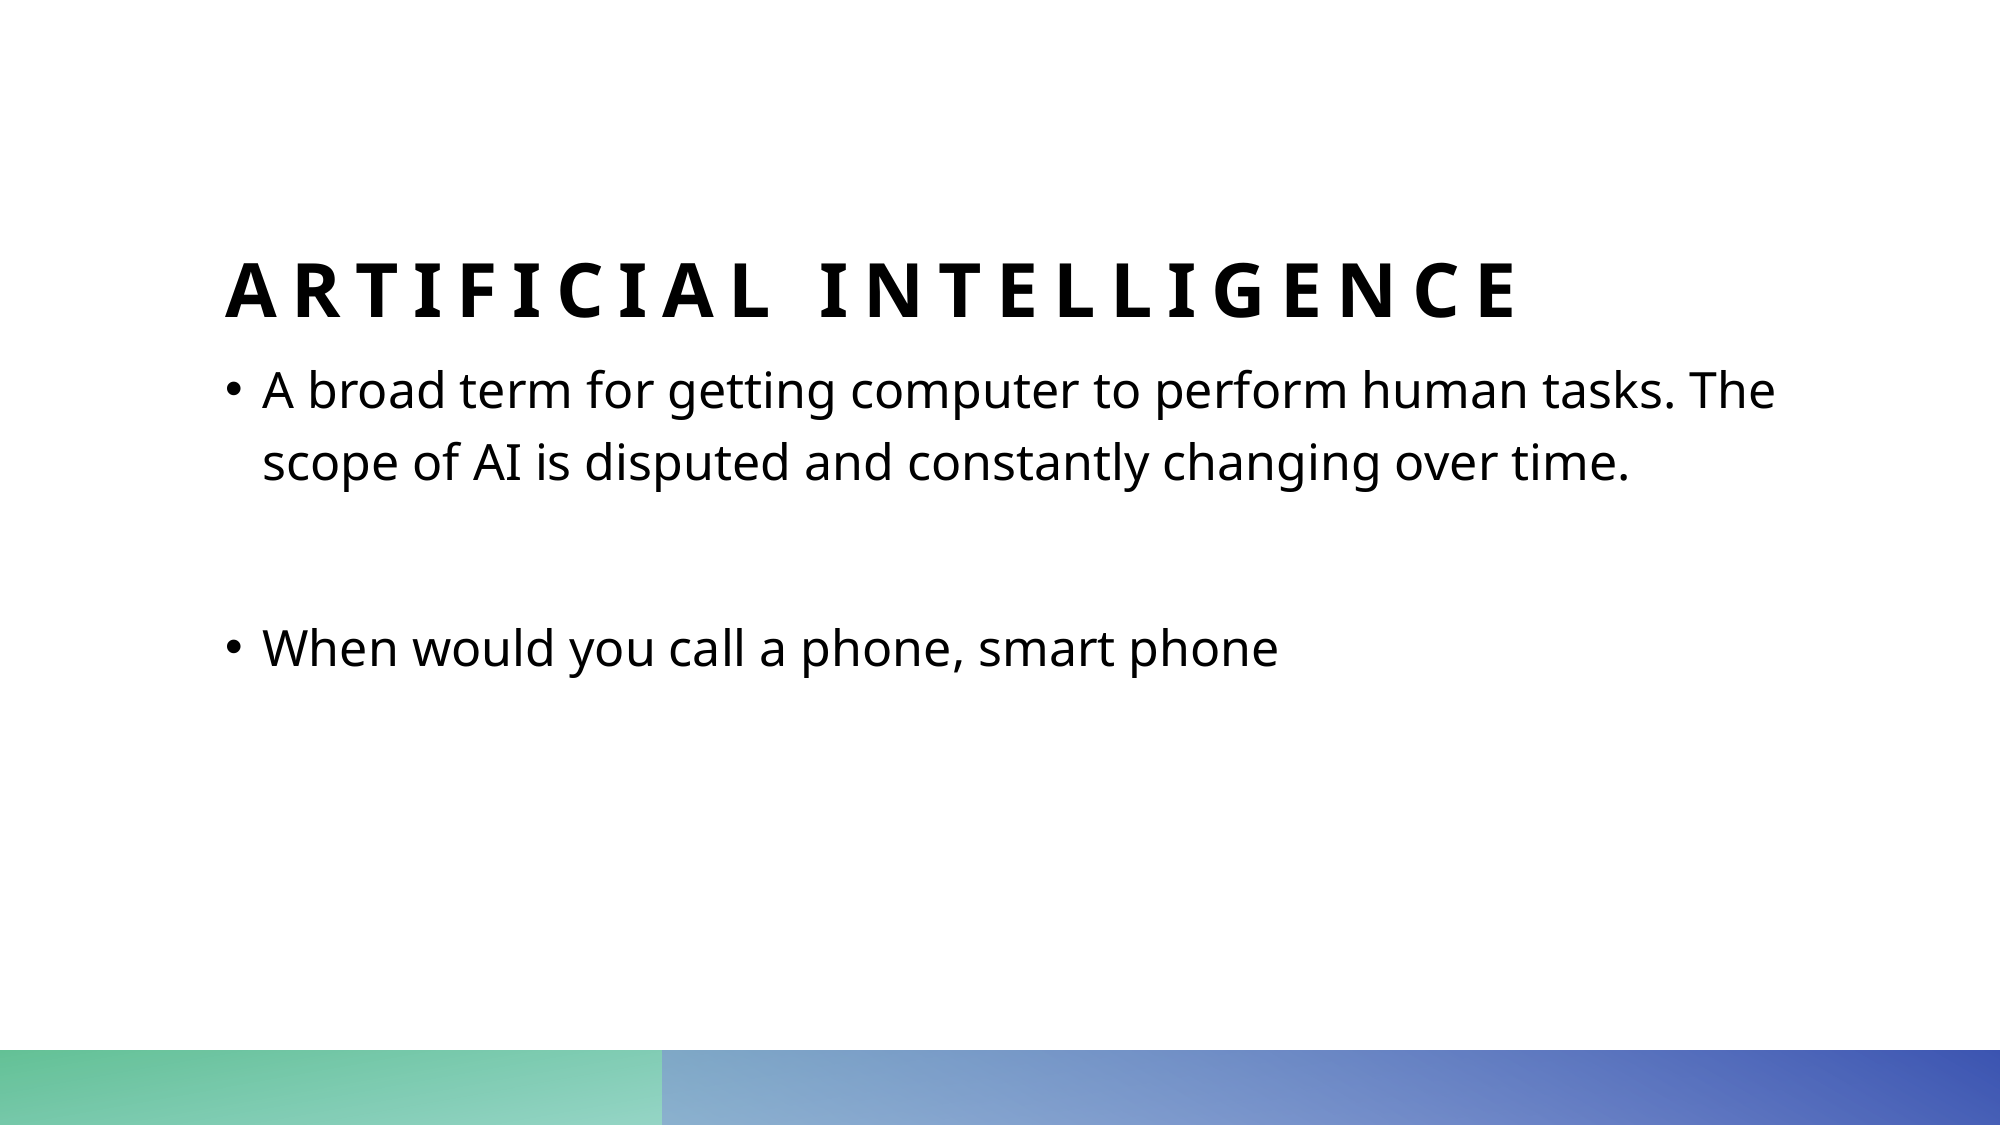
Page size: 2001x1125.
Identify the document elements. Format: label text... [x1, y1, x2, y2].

list A broad term for getting computer to perform human tasks. The scope of AI is disputed and constantly changing over time. When would you call a phone, smart phone [225, 346, 1905, 996]
title Artificial Intelligence [225, 130, 1905, 333]
